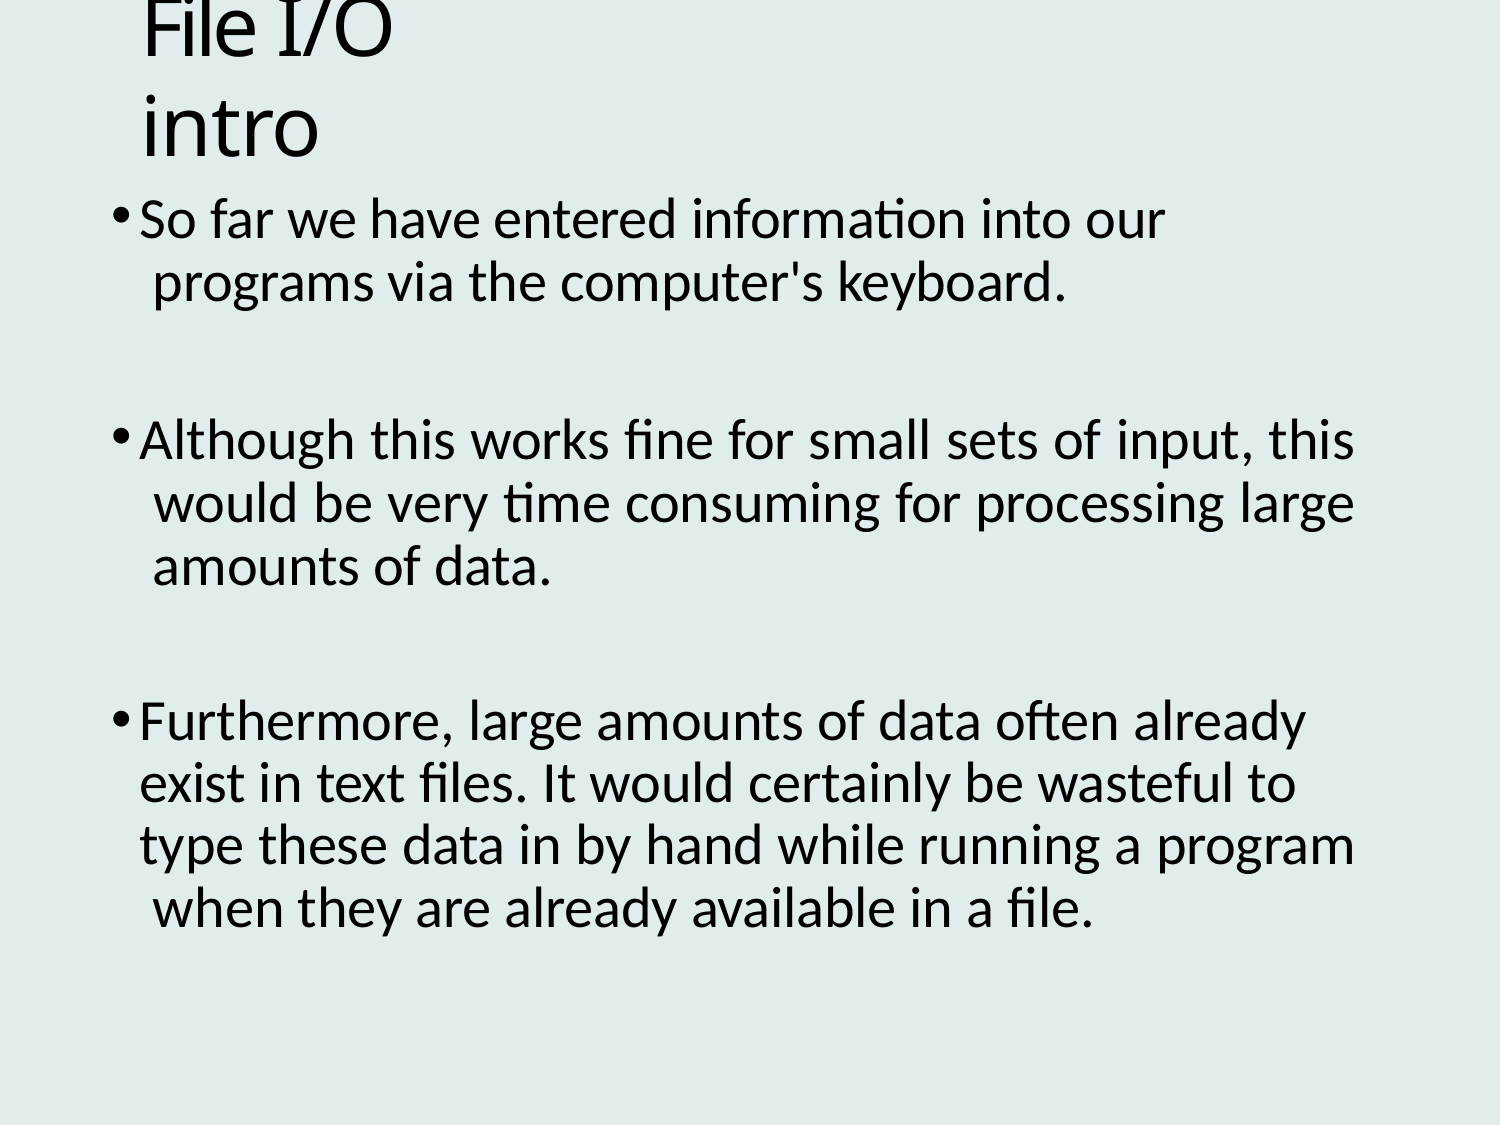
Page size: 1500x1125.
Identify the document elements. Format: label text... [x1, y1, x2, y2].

title File I/O intro [137, 0, 554, 174]
text_box So far we have entered information into our programs via the computer's keyboard. Although this works fine for small sets of input, this would be very time consuming for processing large amounts of data. Furthermore, large amounts of data often already exist in text files. It would certainly be wasteful to type these data in by hand while running a program when they are already available in a file. [109, 176, 1365, 940]
